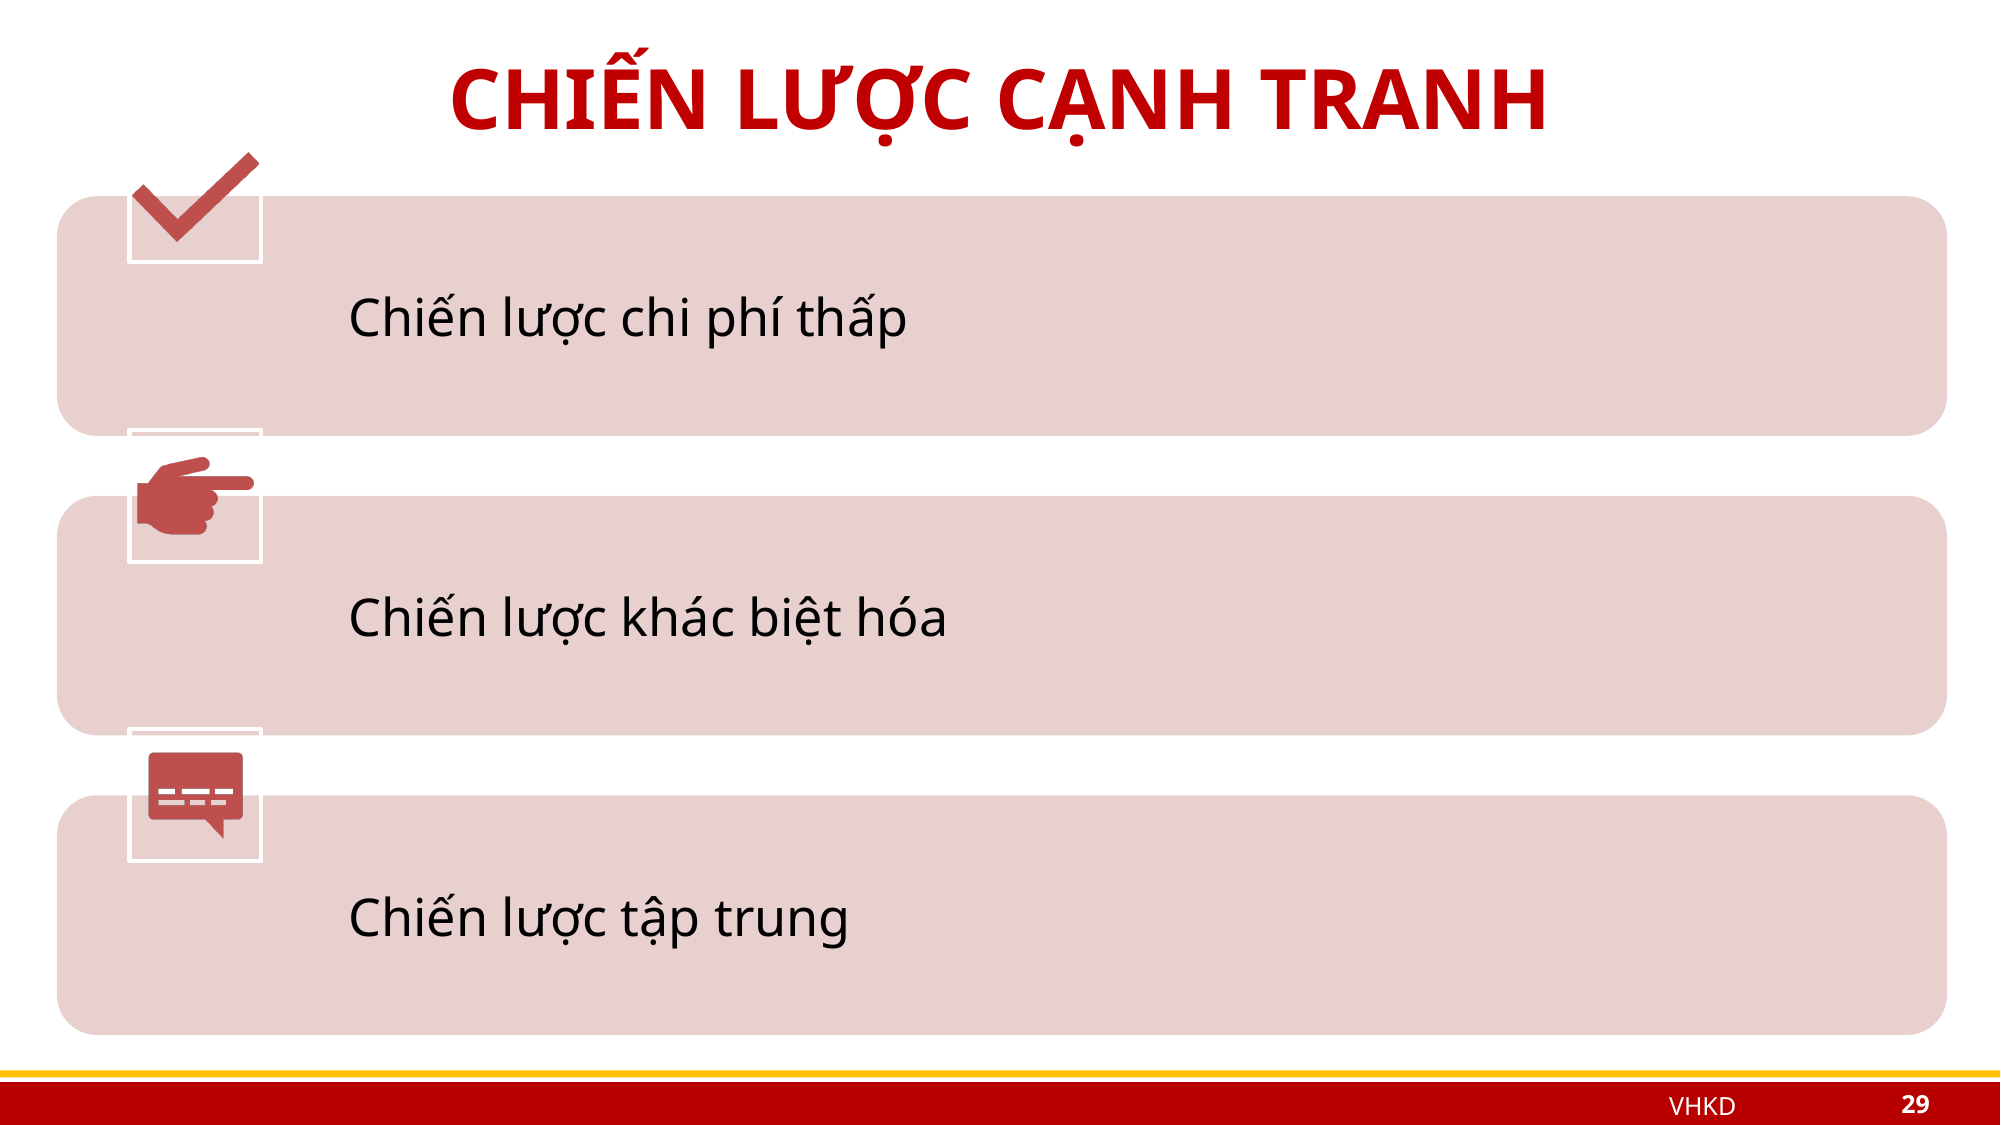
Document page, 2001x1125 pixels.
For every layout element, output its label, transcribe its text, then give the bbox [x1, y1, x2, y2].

picture [132, 132, 259, 195]
slide_number 29 [1815, 1082, 1945, 1125]
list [56, 195, 1948, 1036]
footer VHKD [1590, 1082, 1815, 1125]
title CHIẾN LƯỢC CẠNH TRANH [55, 7, 1945, 185]
